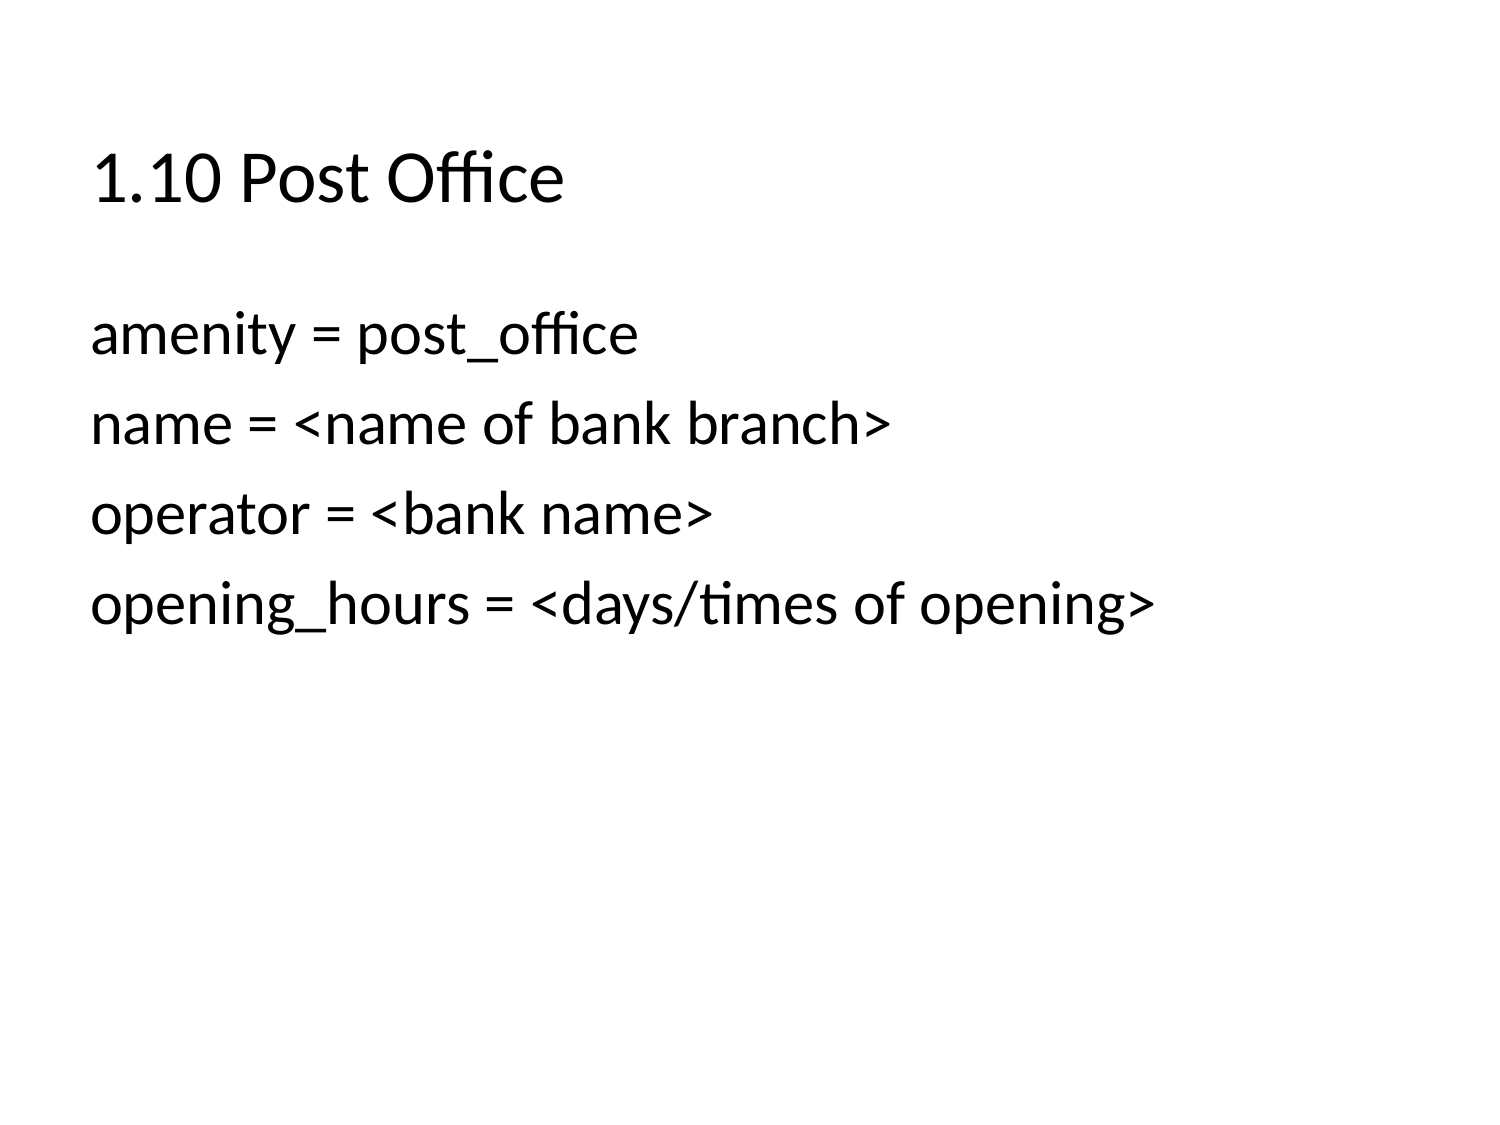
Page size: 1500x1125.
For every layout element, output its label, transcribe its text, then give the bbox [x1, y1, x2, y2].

list amenity = post_office name = <name of bank branch> operator = <bank name> opening_hours = <days/times of opening> [75, 262, 1425, 1078]
title 1.10 Post Office [75, 45, 1425, 233]
